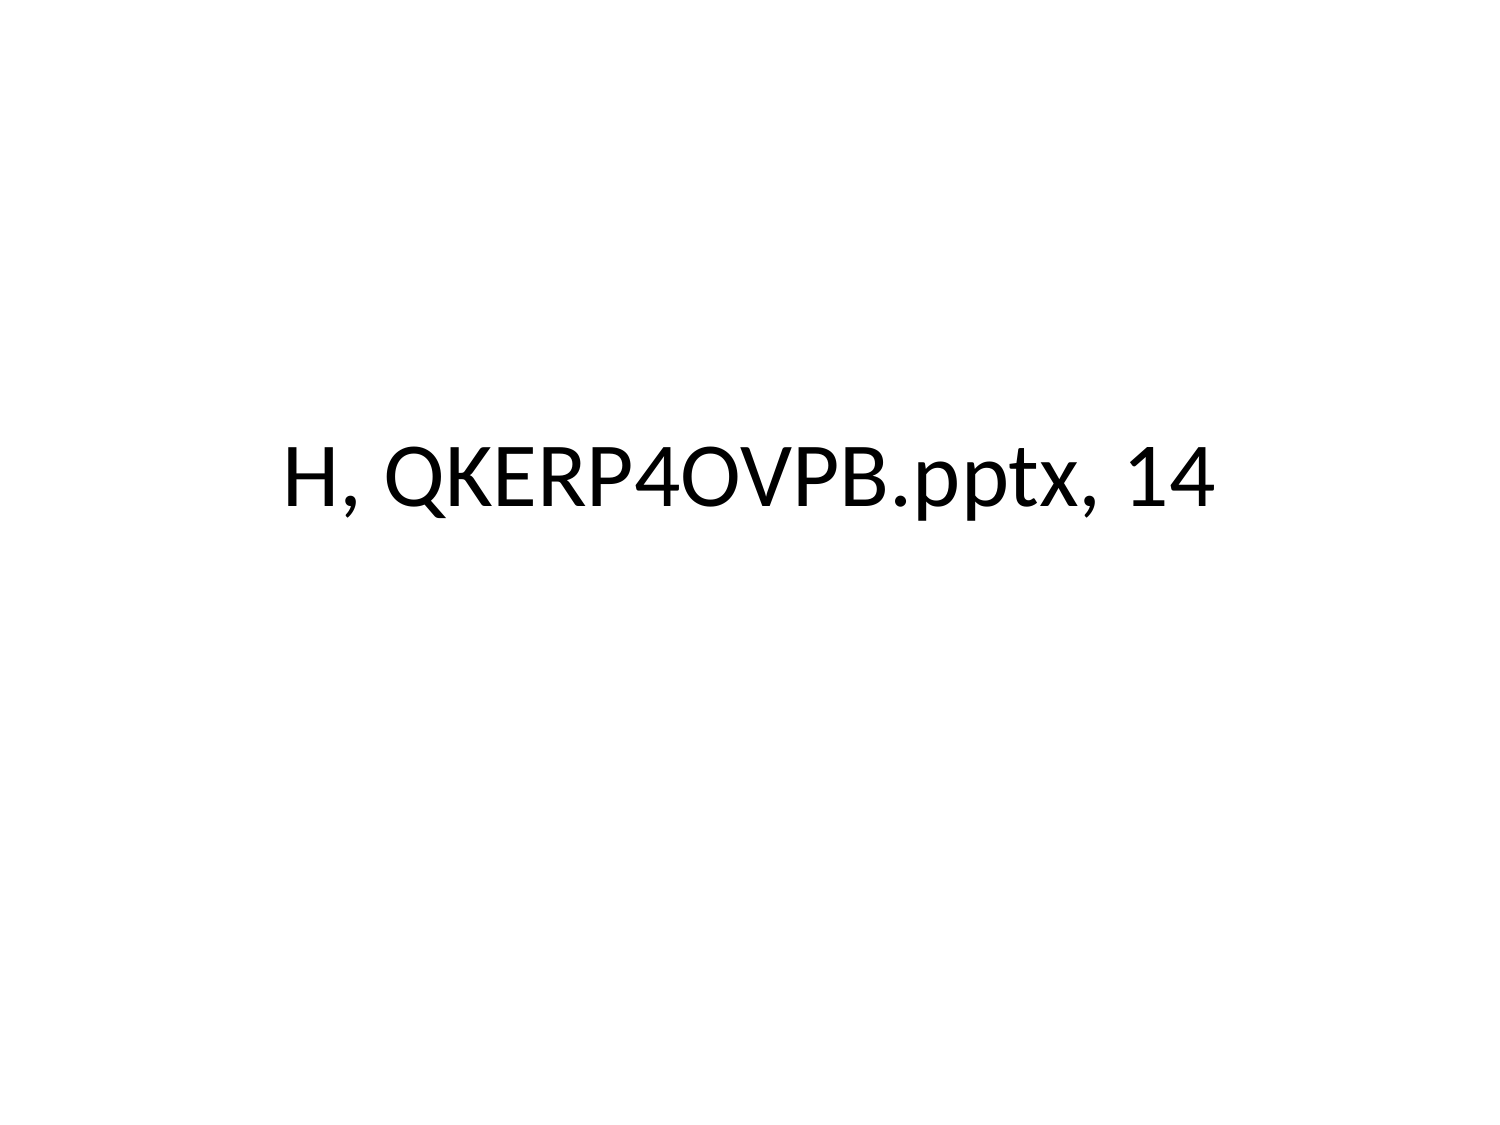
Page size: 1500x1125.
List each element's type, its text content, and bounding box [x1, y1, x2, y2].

title H, QKERP4OVPB.pptx, 14 [112, 349, 1388, 591]
